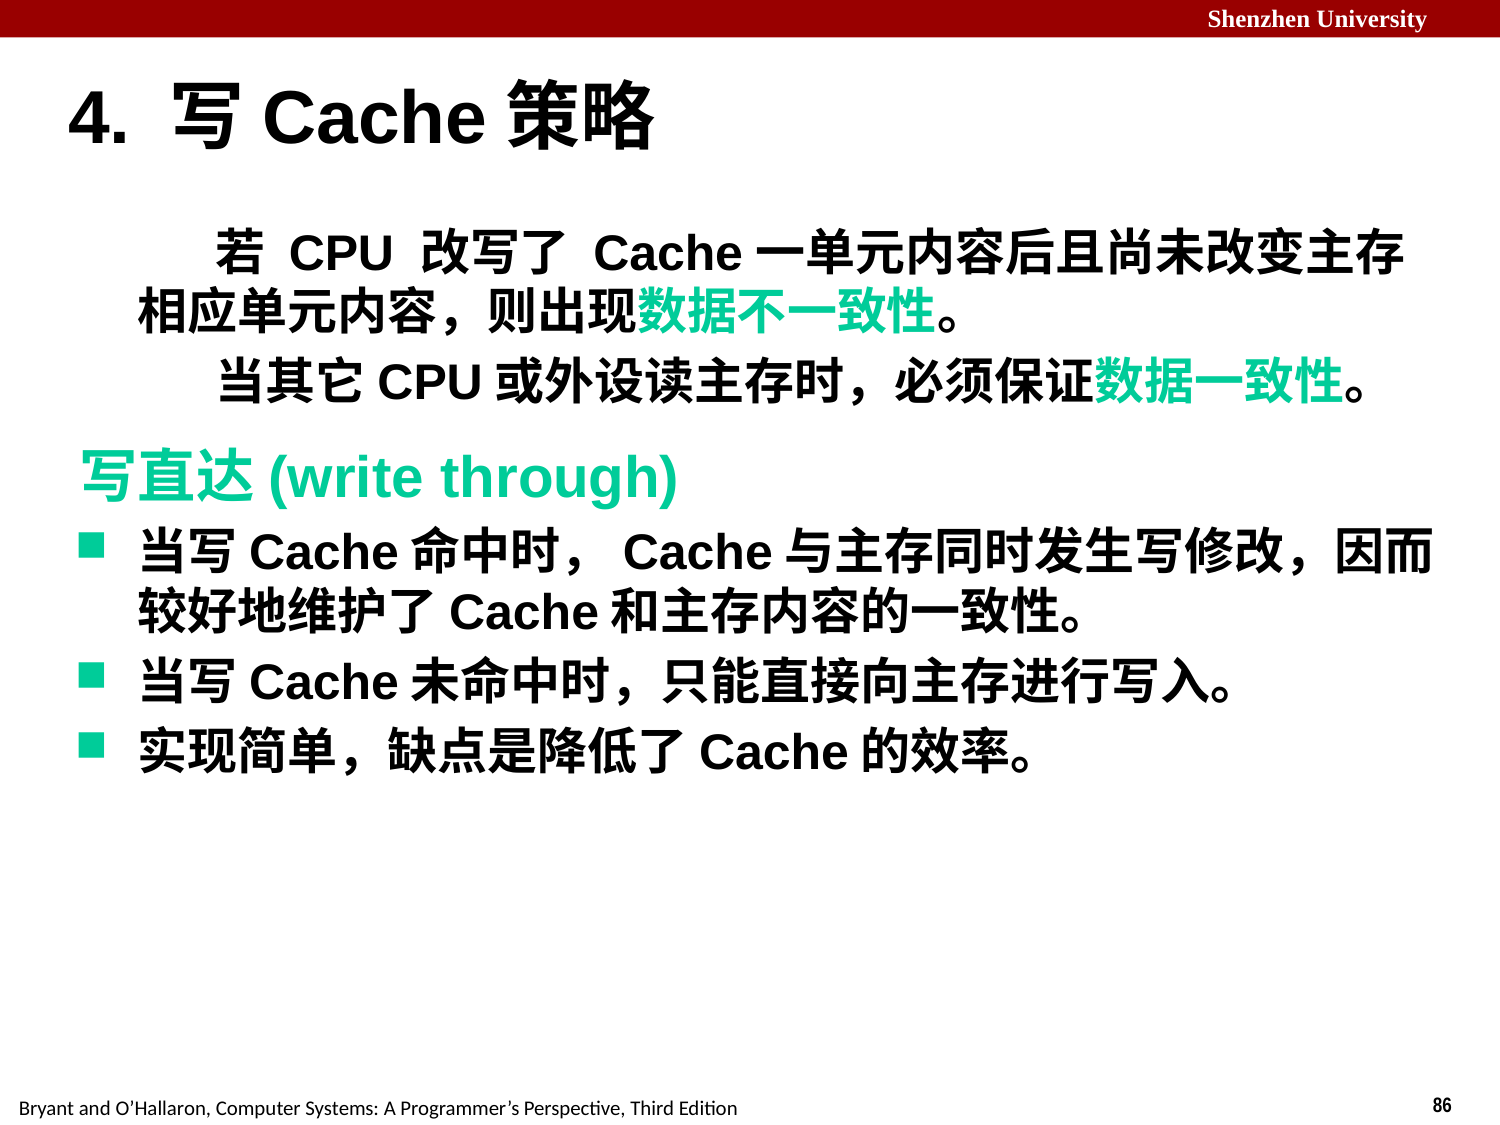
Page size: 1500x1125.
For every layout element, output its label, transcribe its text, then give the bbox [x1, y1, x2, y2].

list 若 CPU 改写了 Cache一单元内容后且尚未改变主存相应单元内容，则出现数据不一致性。 当其它CPU或外设读主存时，必须保证数据一致性。 写直达(write through) 当写Cache命中时，Cache与主存同时发生写修改，因而较好地维护了Cache和主存内容的一致性。 当写Cache未命中时，只能直接向主存进行写入。 实现简单，缺点是降低了Cache的效率。 [64, 212, 1463, 1063]
title 4. 写Cache策略 [52, 54, 1329, 173]
